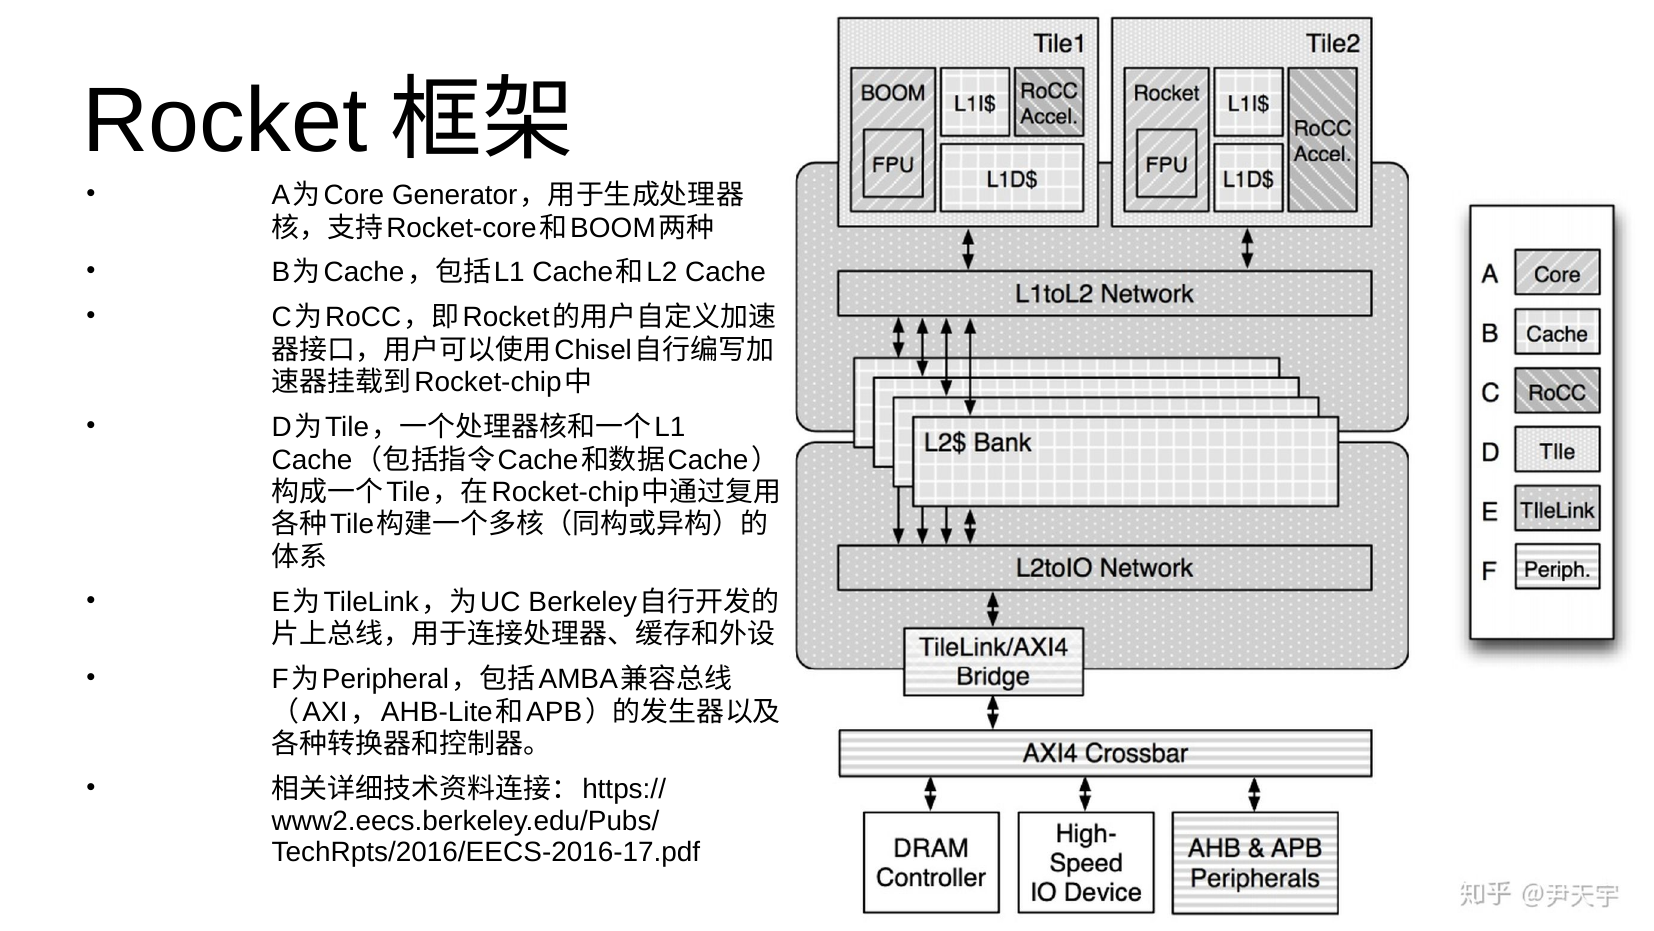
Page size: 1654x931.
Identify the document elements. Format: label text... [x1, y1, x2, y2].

text_box Rocket框架 [82, 37, 774, 193]
picture [779, 0, 1640, 931]
text_box A为Core Generator，用于生成处理器核，支持Rocket-core和BOOM两种 B为Cache，包括L1 Cache和L2 Cache C为RoCC，即Rocket的用户自定义加速器接口，用户可以使用Chisel自行编写加速器挂载到Rocket-chip中 D为Tile，一个处理器核和一个L1 Cache（包括指令Cache和数据Cache）构成一个Tile，在Rocket-chip中通过复用各种Tile构建一个多核（同构或异构）的体系 E为TileLink，为UC Berkeley自行开发的片上总线，用于连接处理器、缓存和外设 F为Peripheral，包括AMBA兼容总线（AXI，AHB-Lite和APB）的发生器以及各种转换器和控制器。 相关详细技术资料连接：https://www2.eecs.berkeley.edu/Pubs/TechRpts/2016/EECS-2016-17.pdf [23, 148, 774, 898]
